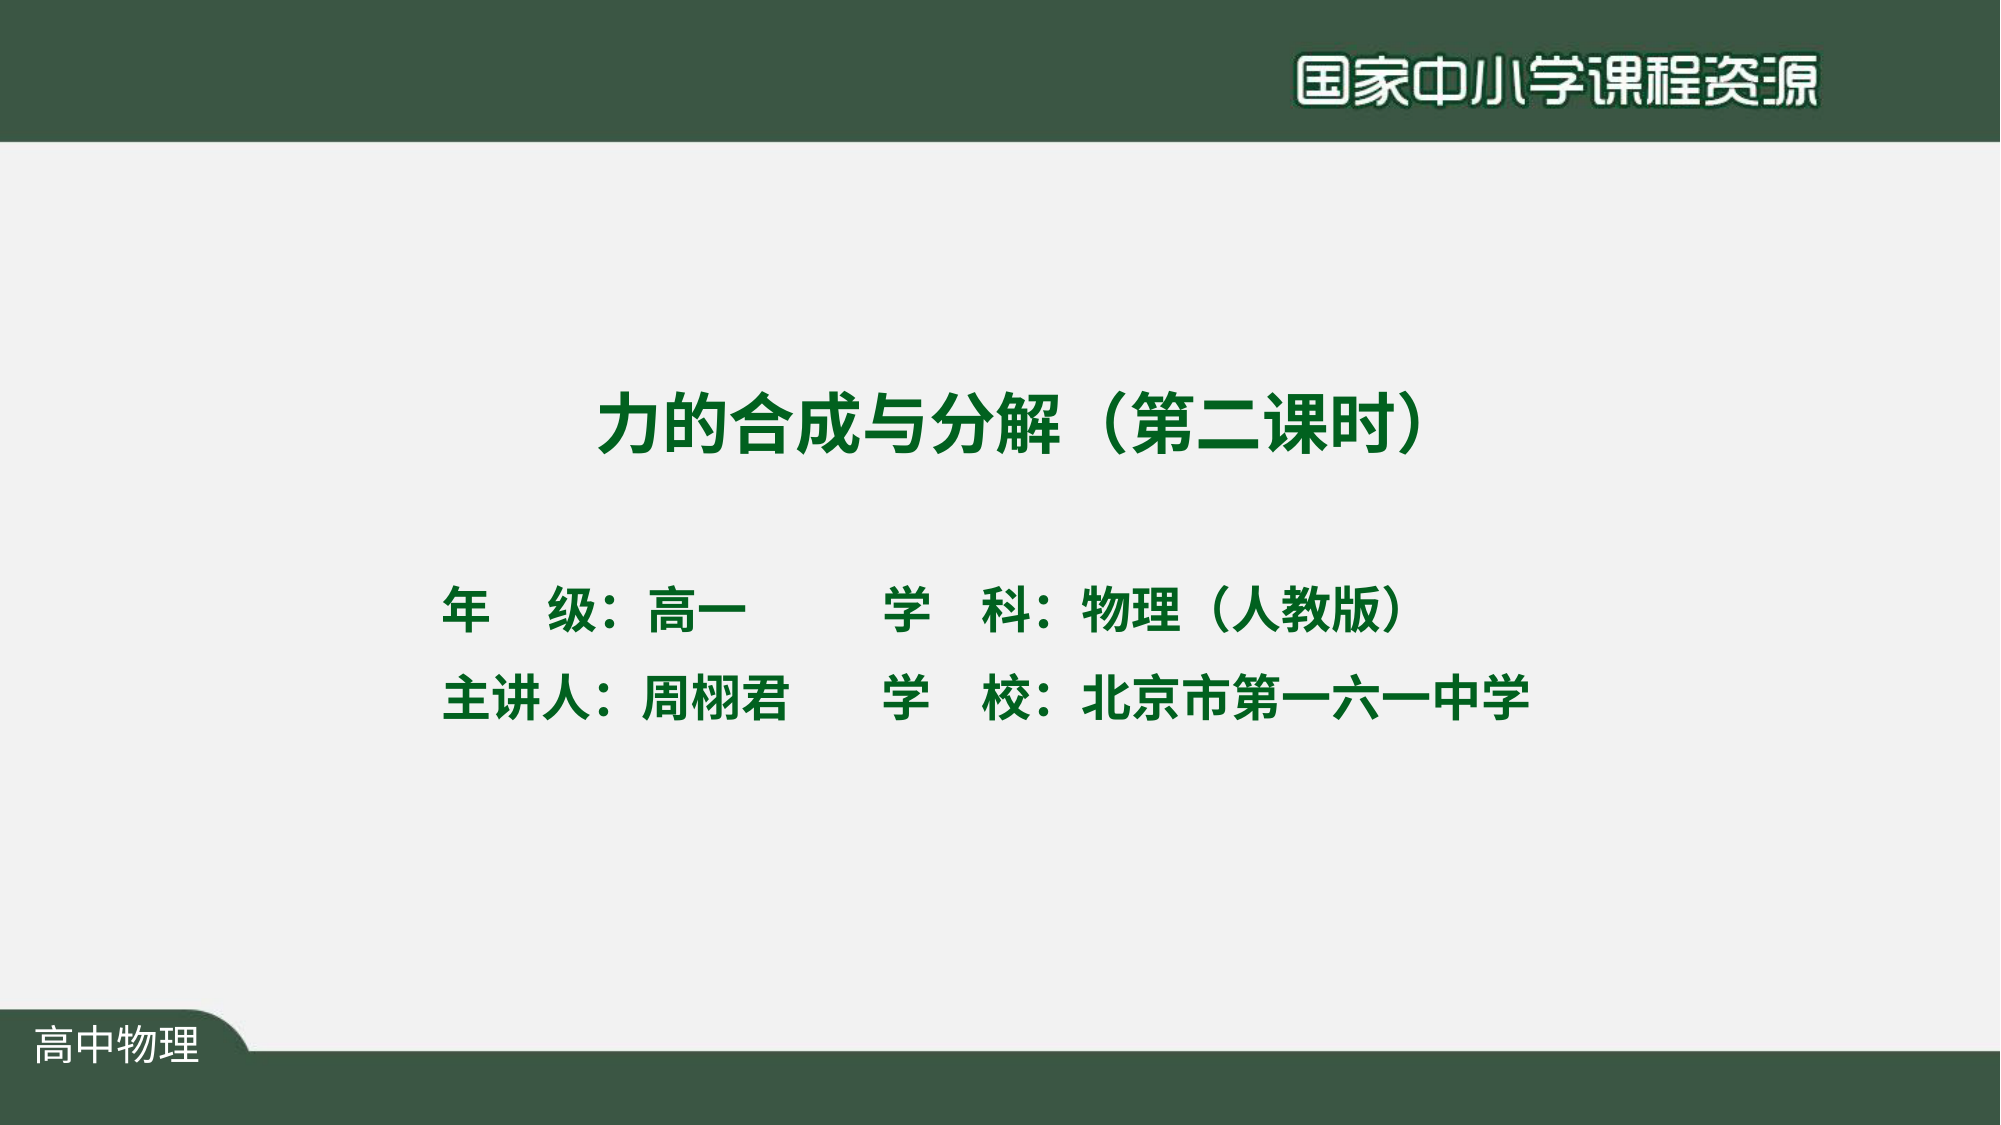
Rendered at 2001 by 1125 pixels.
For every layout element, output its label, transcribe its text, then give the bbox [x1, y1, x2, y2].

table_header 年 级：高一 [436, 584, 836, 654]
footer 高中物理 [31, 1013, 202, 1125]
table_cell 学 [836, 654, 956, 724]
title 力的合成与分解（第二课时） [535, 379, 1465, 570]
table_header 科：物理（人教版） [956, 584, 1537, 654]
table_cell 校：北京市第一六一中学 [956, 654, 1537, 724]
picture [0, 0, 2000, 1125]
table_header 学 [836, 584, 956, 654]
table_cell 主讲人：周栩君 [436, 654, 836, 724]
